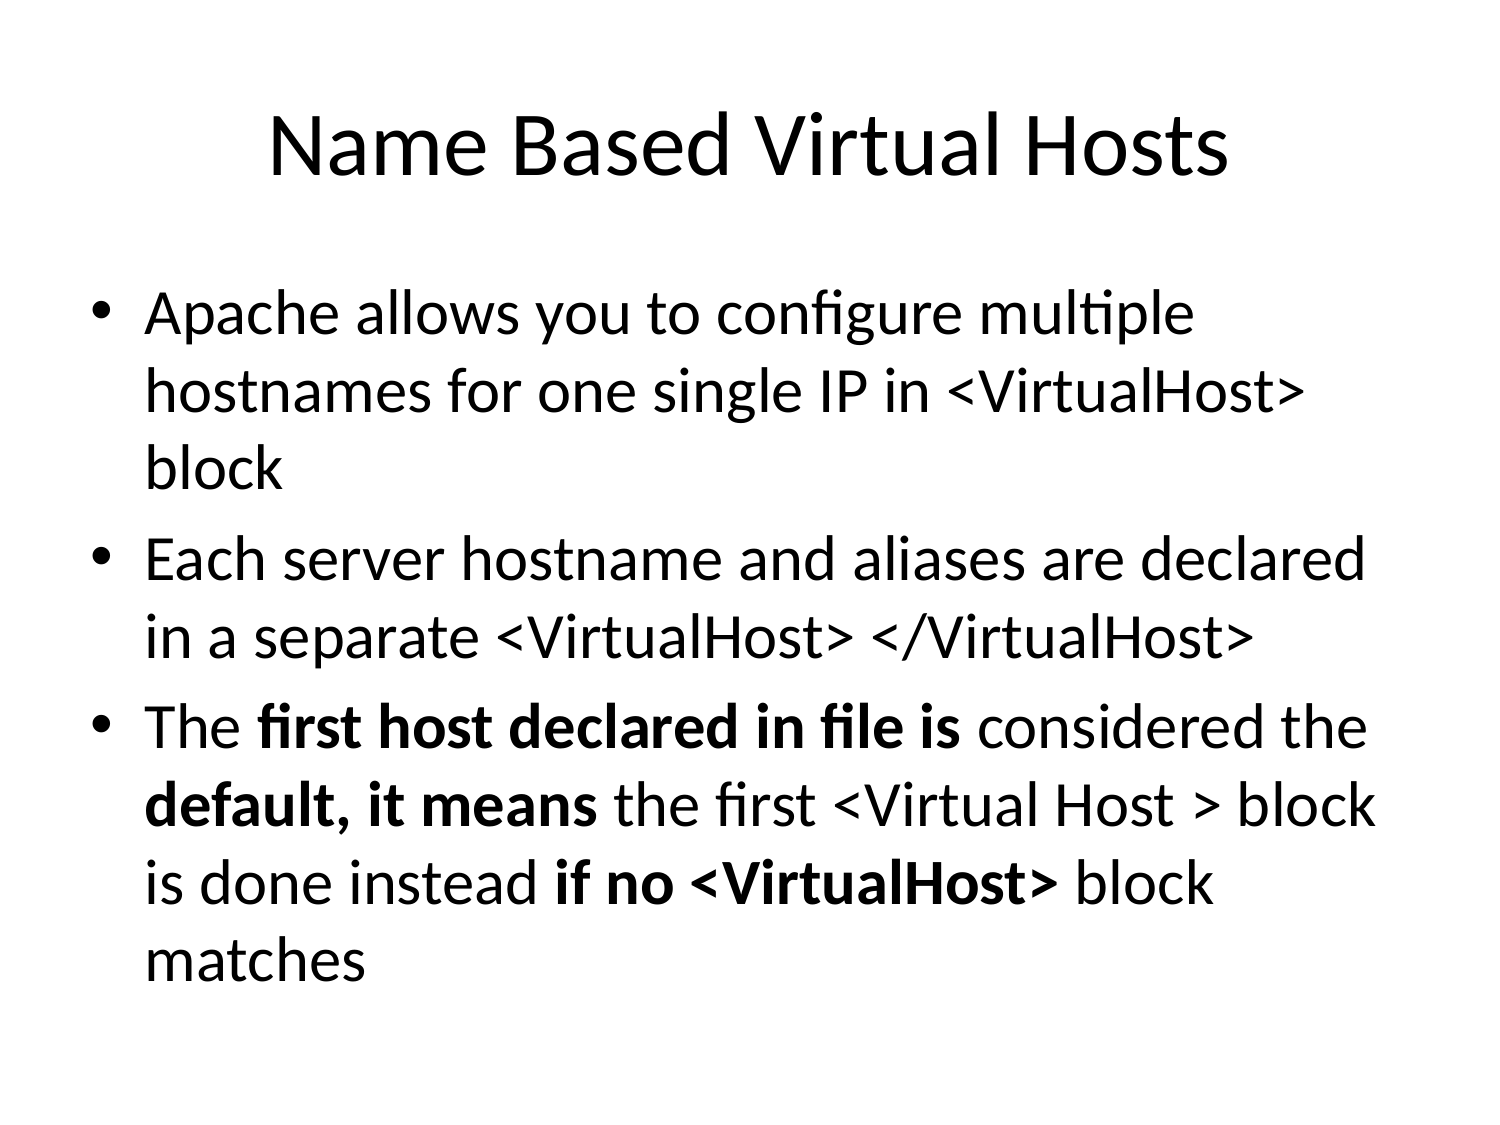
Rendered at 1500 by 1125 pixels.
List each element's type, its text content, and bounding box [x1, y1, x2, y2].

list Apache allows you to configure multiple hostnames for one single IP in <VirtualHost> block Each server hostname and aliases are declared in a separate <VirtualHost> </VirtualHost> The first host declared in file is considered the default, it means the first <Virtual Host > block is done instead if no <VirtualHost> block matches [74, 262, 1426, 1006]
title Name Based Virtual Hosts [74, 44, 1426, 233]
